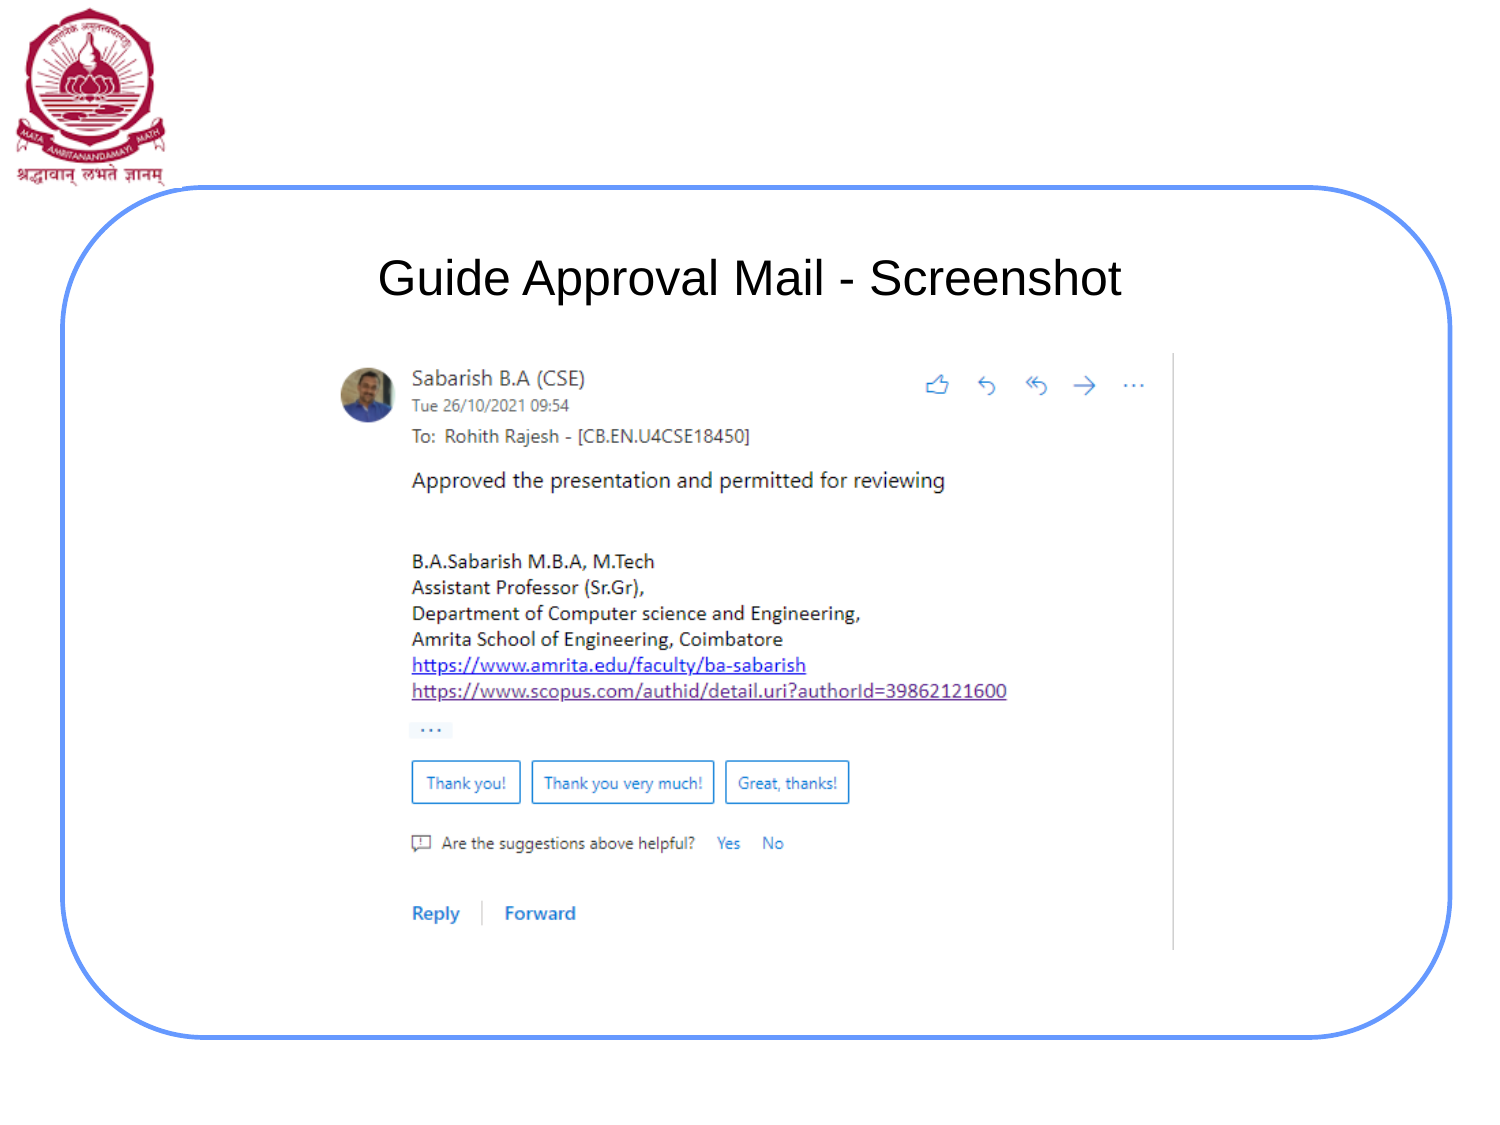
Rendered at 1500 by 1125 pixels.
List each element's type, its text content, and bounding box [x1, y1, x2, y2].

title Guide Approval Mail - Screenshot [74, 207, 1426, 344]
picture [0, 6, 182, 188]
picture [325, 353, 1175, 950]
